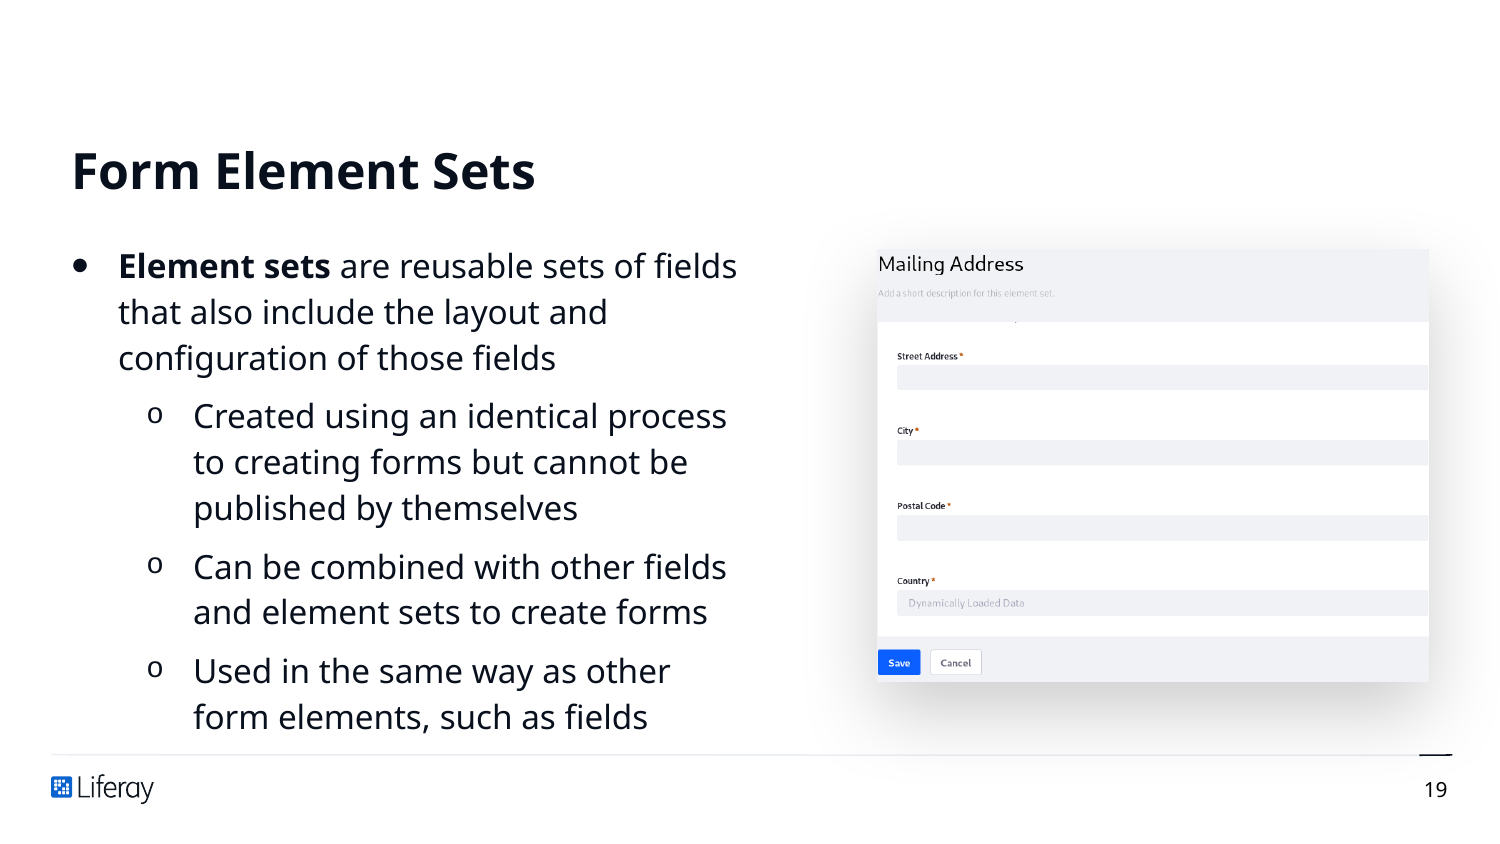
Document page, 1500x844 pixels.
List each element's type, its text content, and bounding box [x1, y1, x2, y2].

list Element sets are reusable sets of fields that also include the layout and configuration of those fields Created using an identical process to creating forms but cannot be published by themselves Can be combined with other fields and element sets to create forms Used in the same way as other form elements, such as fields [71, 224, 750, 601]
picture [876, 249, 1430, 682]
title Form Element Sets [71, 124, 795, 219]
